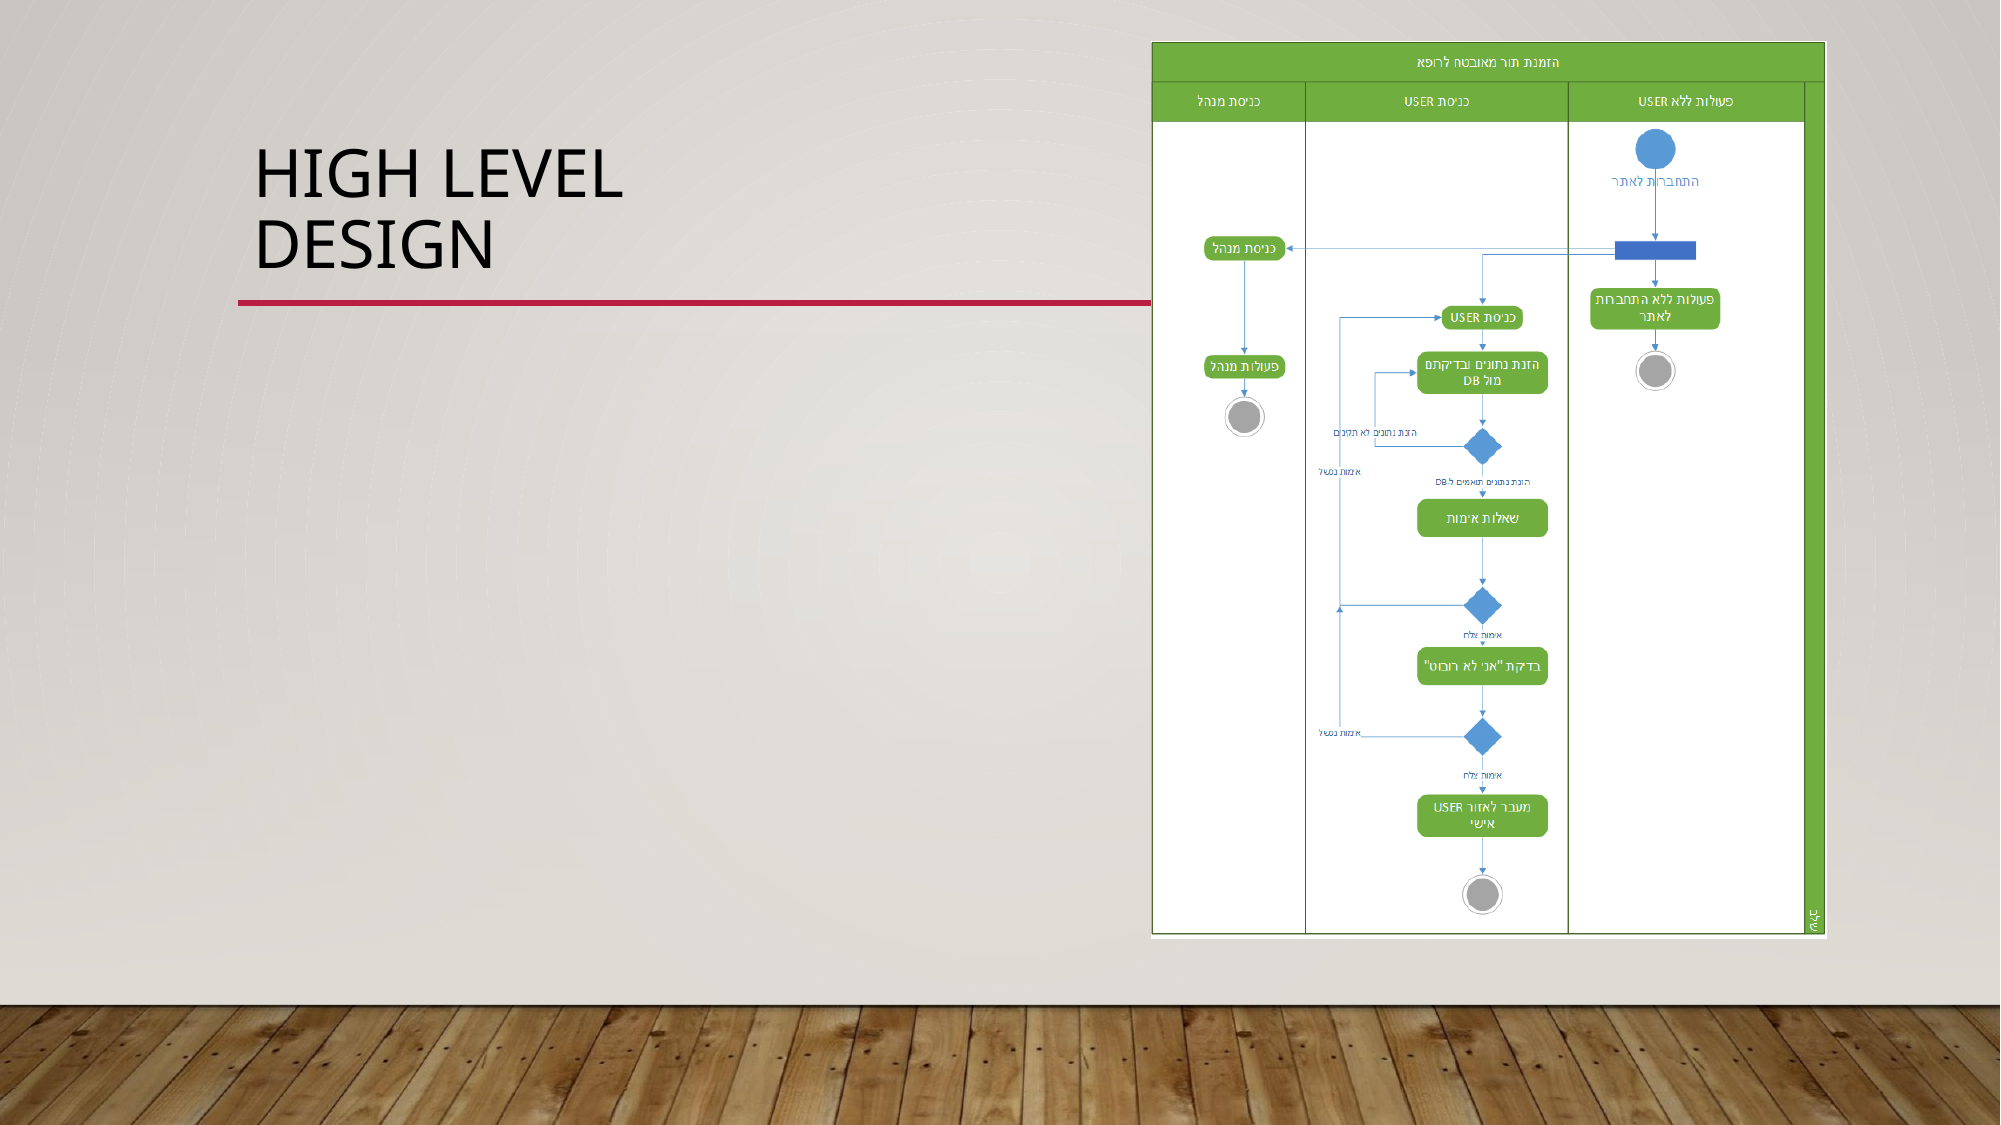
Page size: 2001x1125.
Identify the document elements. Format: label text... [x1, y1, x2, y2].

picture [0, 1005, 2000, 1125]
title HIGH LEVEL DESIGN [238, 131, 741, 305]
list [1151, 40, 1828, 940]
